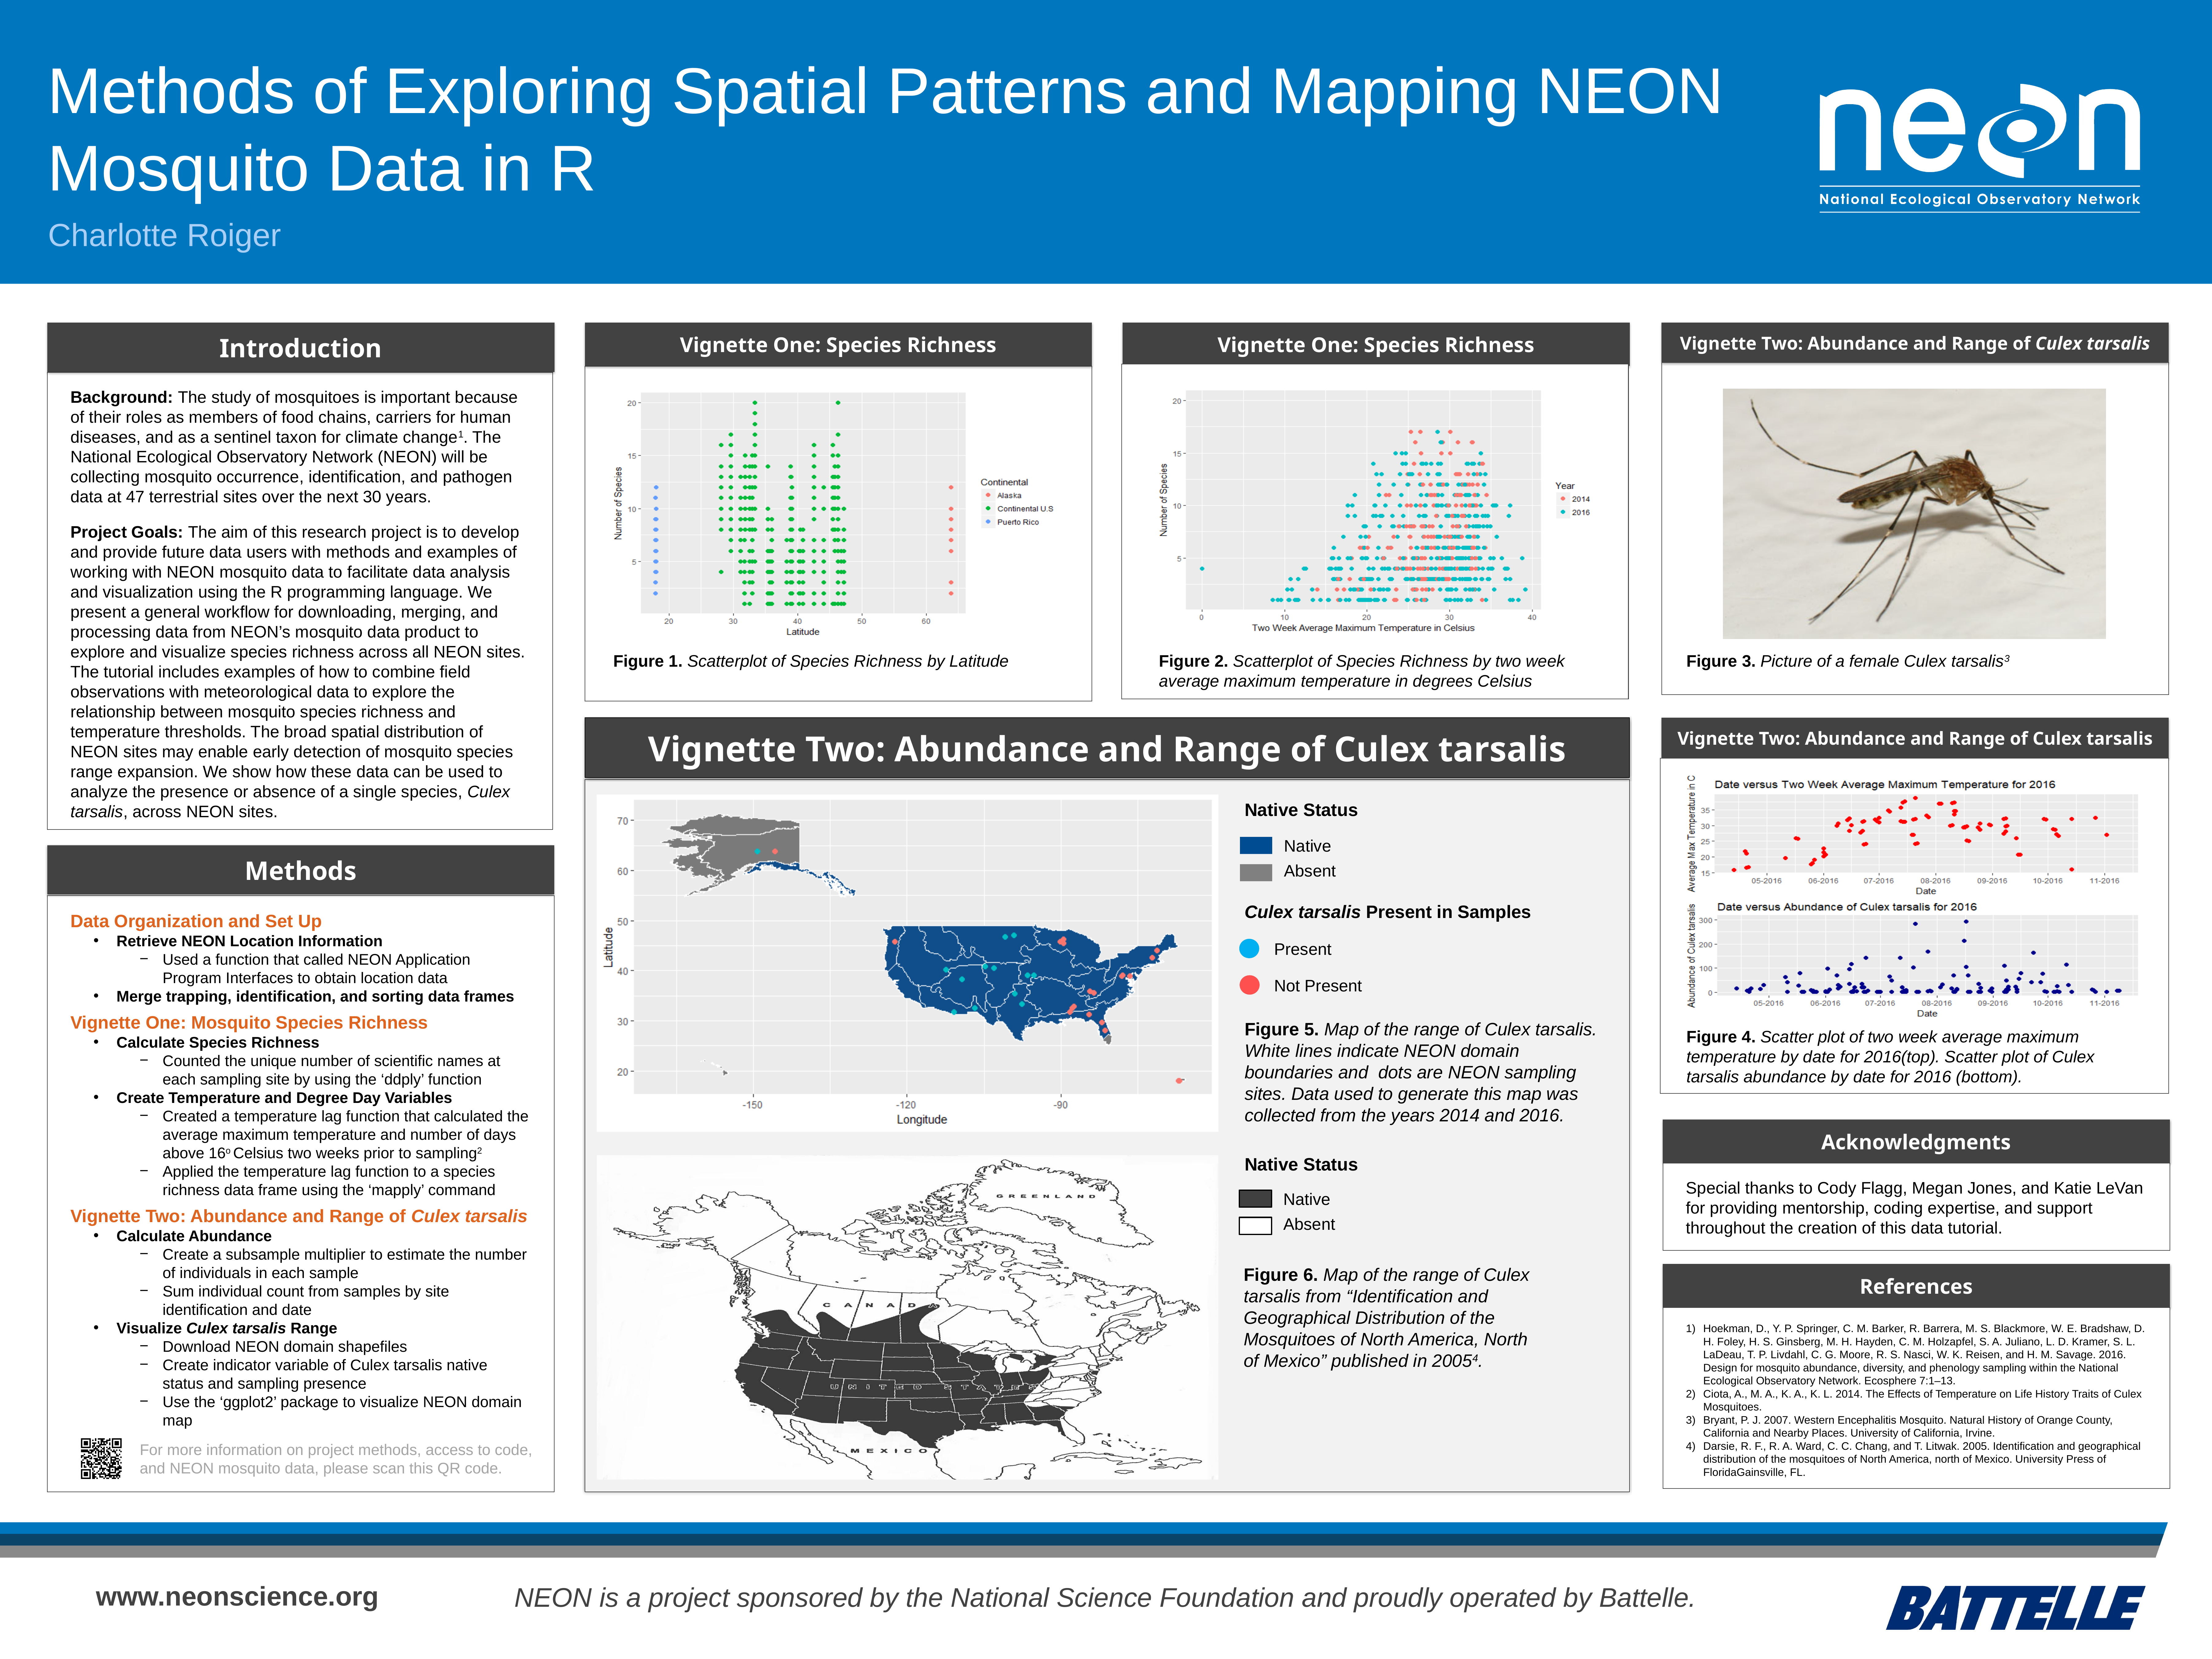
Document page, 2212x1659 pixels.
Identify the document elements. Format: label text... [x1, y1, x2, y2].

picture [1723, 388, 2106, 639]
text_box References [1663, 1264, 2170, 1307]
text_box Vignette Two: Abundance and Range of Culex tarsalis [1661, 323, 2169, 363]
text_box Vignette Two: Abundance and Range of Culex tarsalis [1661, 718, 2169, 758]
text_box [1661, 365, 2169, 695]
text_box Figure 5. Map of the range of Culex tarsalis. White lines indicate NEON domain boundaries and dots are NEON sampling sites. Data used to generate this map was collected from the years 2014 and 2016. [1240, 1015, 1615, 1128]
text_box Figure 3. Picture of a female Culex tarsalis3 [1682, 648, 2132, 673]
picture [608, 388, 1063, 639]
picture [1154, 386, 1600, 637]
picture [75, 1433, 127, 1484]
text_box Figure 2. Scatterplot of Species Richness by two week average maximum temperature in degrees Celsius [1154, 648, 1605, 692]
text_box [1239, 1186, 1342, 1236]
text_box Data Organization and Set Up Retrieve NEON Location Information Used a function that called NEON Application Program Interfaces to obtain location data Merge trapping, identification, and sorting data frames Vignette One: Mosquito Species Richness Calculate Species Richness Counted the unique number of scientific names at each sampling site by using the ‘ddply’ function Create Temperature and Degree Day Variables Created a temperature lag function that calculated the average maximum temperature and number of days above 16o Celsius two weeks prior to sampling2 Applied the temperature lag function to a species richness data frame using the ‘mapply’ command Vignette Two: Abundance and Range of Culex tarsalis Calculate Abundance Create a subsample multiplier to estimate the number of individuals in each sample Sum individual count from samples by site identification and date Visualize Culex tarsalis Range Download NEON domain shapefiles Create indicator variable of Culex tarsalis native status and sampling presence Use the ‘ggplot2’ package to visualize NEON domain map [47, 897, 555, 1492]
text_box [1240, 833, 1343, 883]
text_box [585, 781, 1630, 1492]
title Methods of Exploring Spatial Patterns and Mapping NEON Mosquito Data in R [47, 84, 1759, 169]
text_box [1239, 975, 1261, 995]
text_box Native Status [1240, 1150, 1407, 1177]
text_box [1660, 758, 2169, 1094]
text_box Methods [47, 845, 555, 895]
text_box Background: The study of mosquitoes is important because of their roles as members of food chains, carriers for human diseases, and as a sentinel taxon for climate change1. The National Ecological Observatory Network (NEON) will be collecting mosquito occurrence, identification, and pathogen data at 47 terrestrial sites over the next 30 years. Project Goals: The aim of this research project is to develop and provide future data users with methods and examples of working with NEON mosquito data to facilitate data analysis and visualization using the R programming language. We present a general workflow for downloading, merging, and processing data from NEON’s mosquito data product to explore and visualize species richness across all NEON sites. The tutorial includes examples of how to combine field observations with meteorological data to explore the relationship between mosquito species richness and temperature thresholds. The broad spatial distribution of NEON sites may enable early detection of mosquito species range expansion. We show how these data can be used to analyze the presence or absence of a single species, Culex tarsalis, across NEON sites. [47, 375, 553, 830]
text_box Figure 6. Map of the range of Culex tarsalis from “Identification and Geographical Distribution of the Mosquitoes of North America, North of Mexico” published in 20054. [1239, 1261, 1538, 1373]
text_box Introduction [47, 323, 555, 372]
text_box Native Status [1240, 796, 1407, 822]
text_box Vignette One: Species Richness [585, 323, 1092, 366]
picture [1886, 1586, 2146, 1630]
text_box For more information on project methods, access to code, and NEON mosquito data, please scan this QR code. [135, 1437, 546, 1479]
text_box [1663, 1120, 2170, 1250]
text_box [1238, 938, 1260, 959]
text_box Charlotte Roiger [48, 214, 291, 253]
picture [1682, 776, 2143, 1021]
picture [597, 1155, 1218, 1480]
text_box Figure 4. Scatter plot of two week average maximum temperature by date for 2016(top). Scatter plot of Culex tarsalis abundance by date for 2016 (bottom). [1682, 1023, 2143, 1088]
text_box [584, 368, 1092, 702]
text_box [1121, 363, 1629, 700]
picture [597, 794, 1218, 1132]
text_box Present [1269, 936, 1343, 961]
text_box Vignette Two: Abundance and Range of Culex tarsalis [585, 718, 1630, 778]
text_box Culex tarsalis Present in Samples [1240, 898, 1605, 924]
text_box Hoekman, D., Y. P. Springer, C. M. Barker, R. Barrera, M. S. Blackmore, W. E. Bradshaw, D. H. Foley, H. S. Ginsberg, M. H. Hayden, C. M. Holzapfel, S. A. Juliano, L. D. Kramer, S. L. LaDeau, T. P. Livdahl, C. G. Moore, R. S. Nasci, W. K. Reisen, and H. M. Savage. 2016. Design for mosquito abundance, diversity, and phenology sampling within the National Ecological Observatory Network. Ecosphere 7:1–13. Ciota, A., M. A., K. A., K. L. 2014. The Effects of Temperature on Life History Traits of Culex Mosquitoes. Bryant, P. J. 2007. Western Encephalitis Mosquito. Natural History of Orange County, California and Nearby Places. University of California, Irvine. Darsie, R. F., R. A. Ward, C. C. Chang, and T. Litwak. 2005. Identification and geographical distribution of the mosquitoes of North America, north of Mexico. University Press of FloridaGainsville, FL. [1662, 1307, 2171, 1489]
text_box Figure 1. Scatterplot of Species Richness by Latitude [609, 648, 1059, 673]
picture [1820, 84, 2140, 213]
text_box Not Present [1269, 972, 1373, 997]
text_box Vignette One: Species Richness [1123, 323, 1630, 366]
